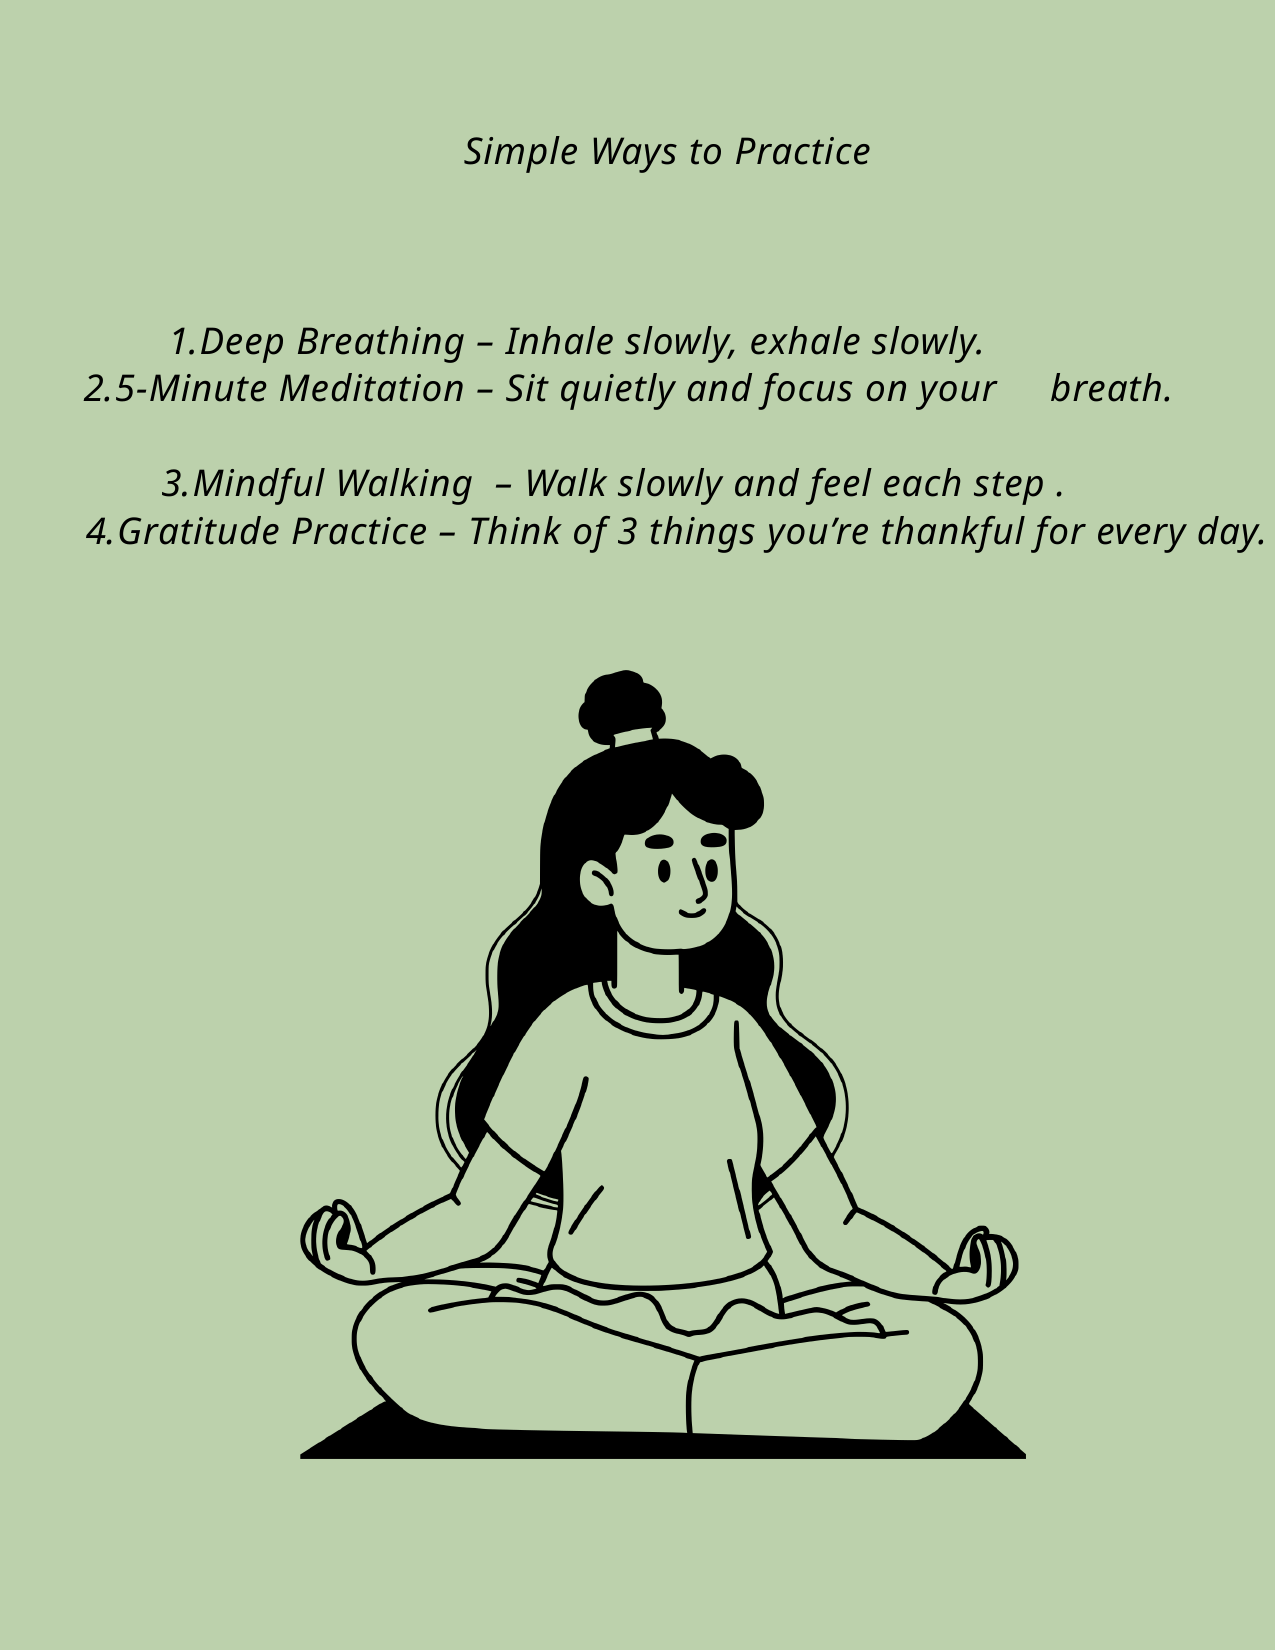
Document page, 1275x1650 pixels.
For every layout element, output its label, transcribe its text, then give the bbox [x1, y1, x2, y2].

text_box Simple Ways to Practice Deep Breathing – Inhale slowly, exhale slowly. 5-Minute Meditation – Sit quietly and focus on your breath. Mindful Walking – Walk slowly and feel each step . Gratitude Practice – Think of 3 things you’re thankful for every day. [50, 124, 1275, 600]
text_box [298, 670, 1026, 1459]
